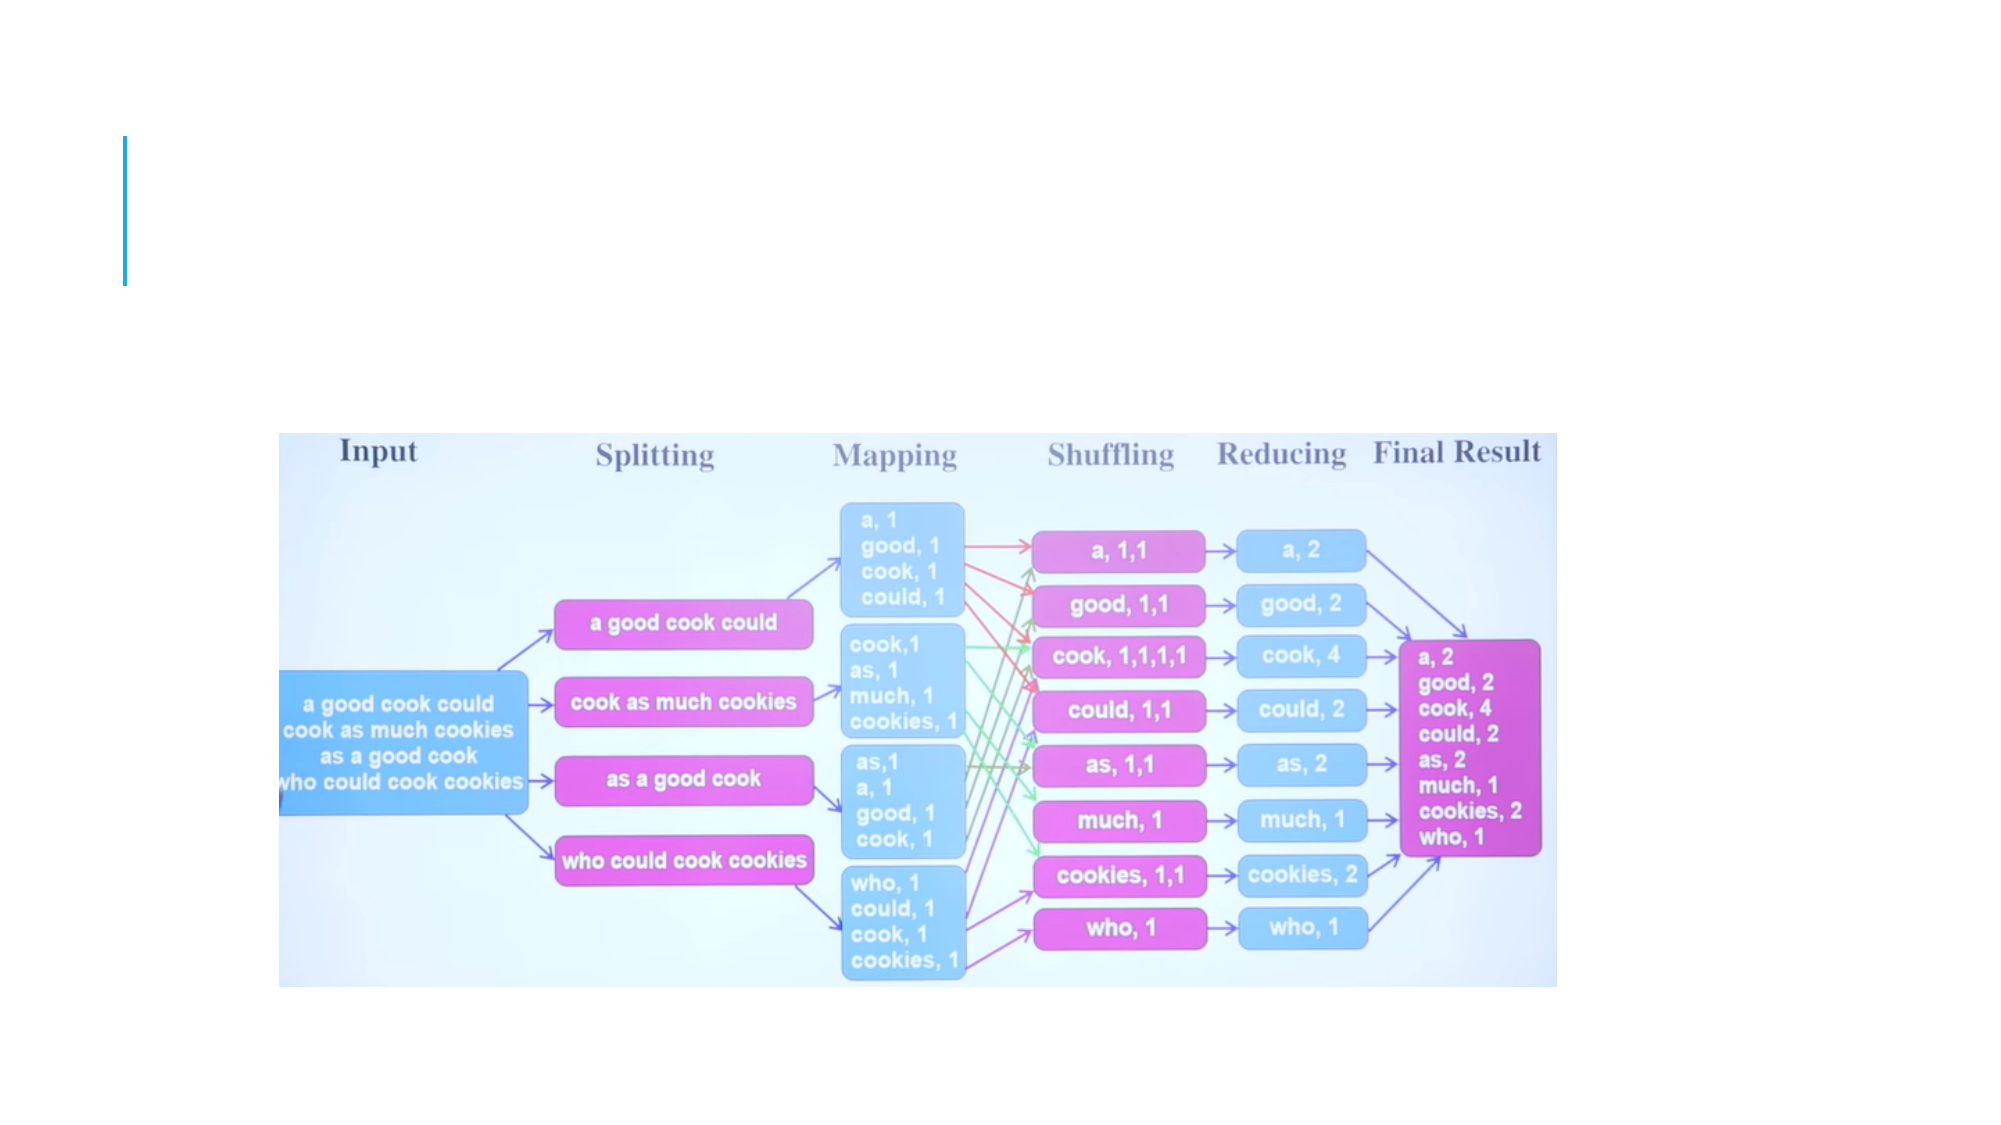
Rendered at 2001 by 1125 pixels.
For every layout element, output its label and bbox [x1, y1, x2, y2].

list [279, 433, 1557, 988]
